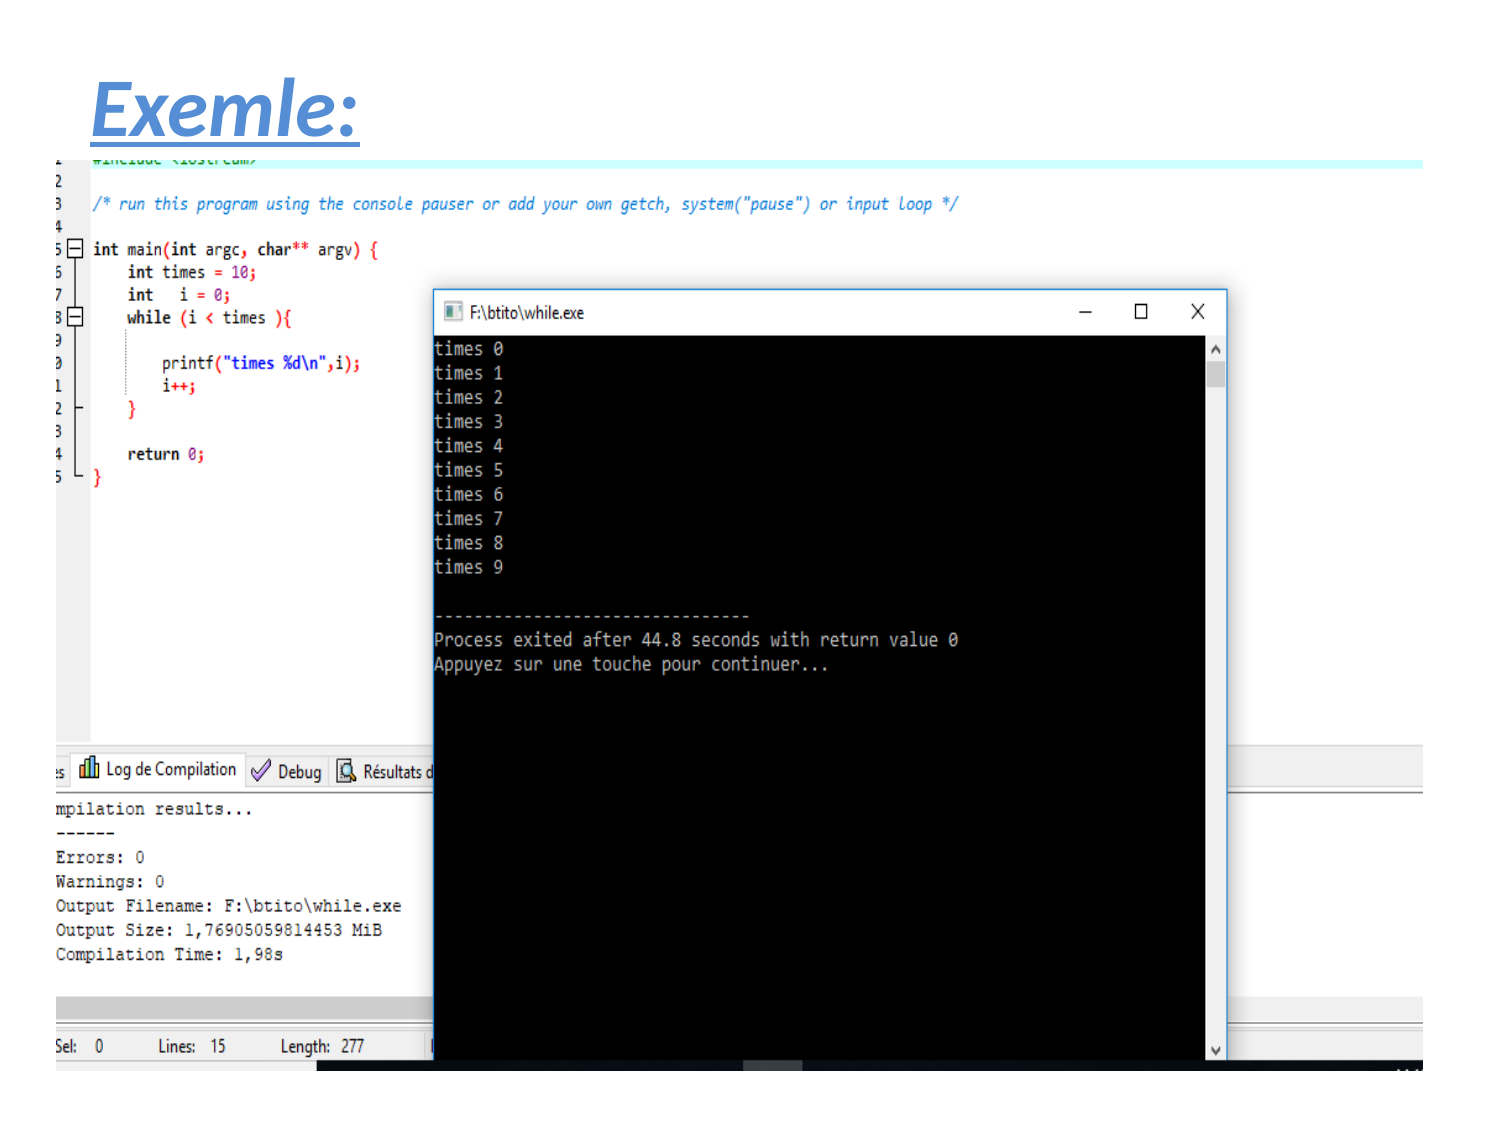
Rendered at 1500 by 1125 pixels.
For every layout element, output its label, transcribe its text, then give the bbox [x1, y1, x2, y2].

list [56, 160, 1424, 1071]
title Exemle: [75, 45, 1425, 160]
